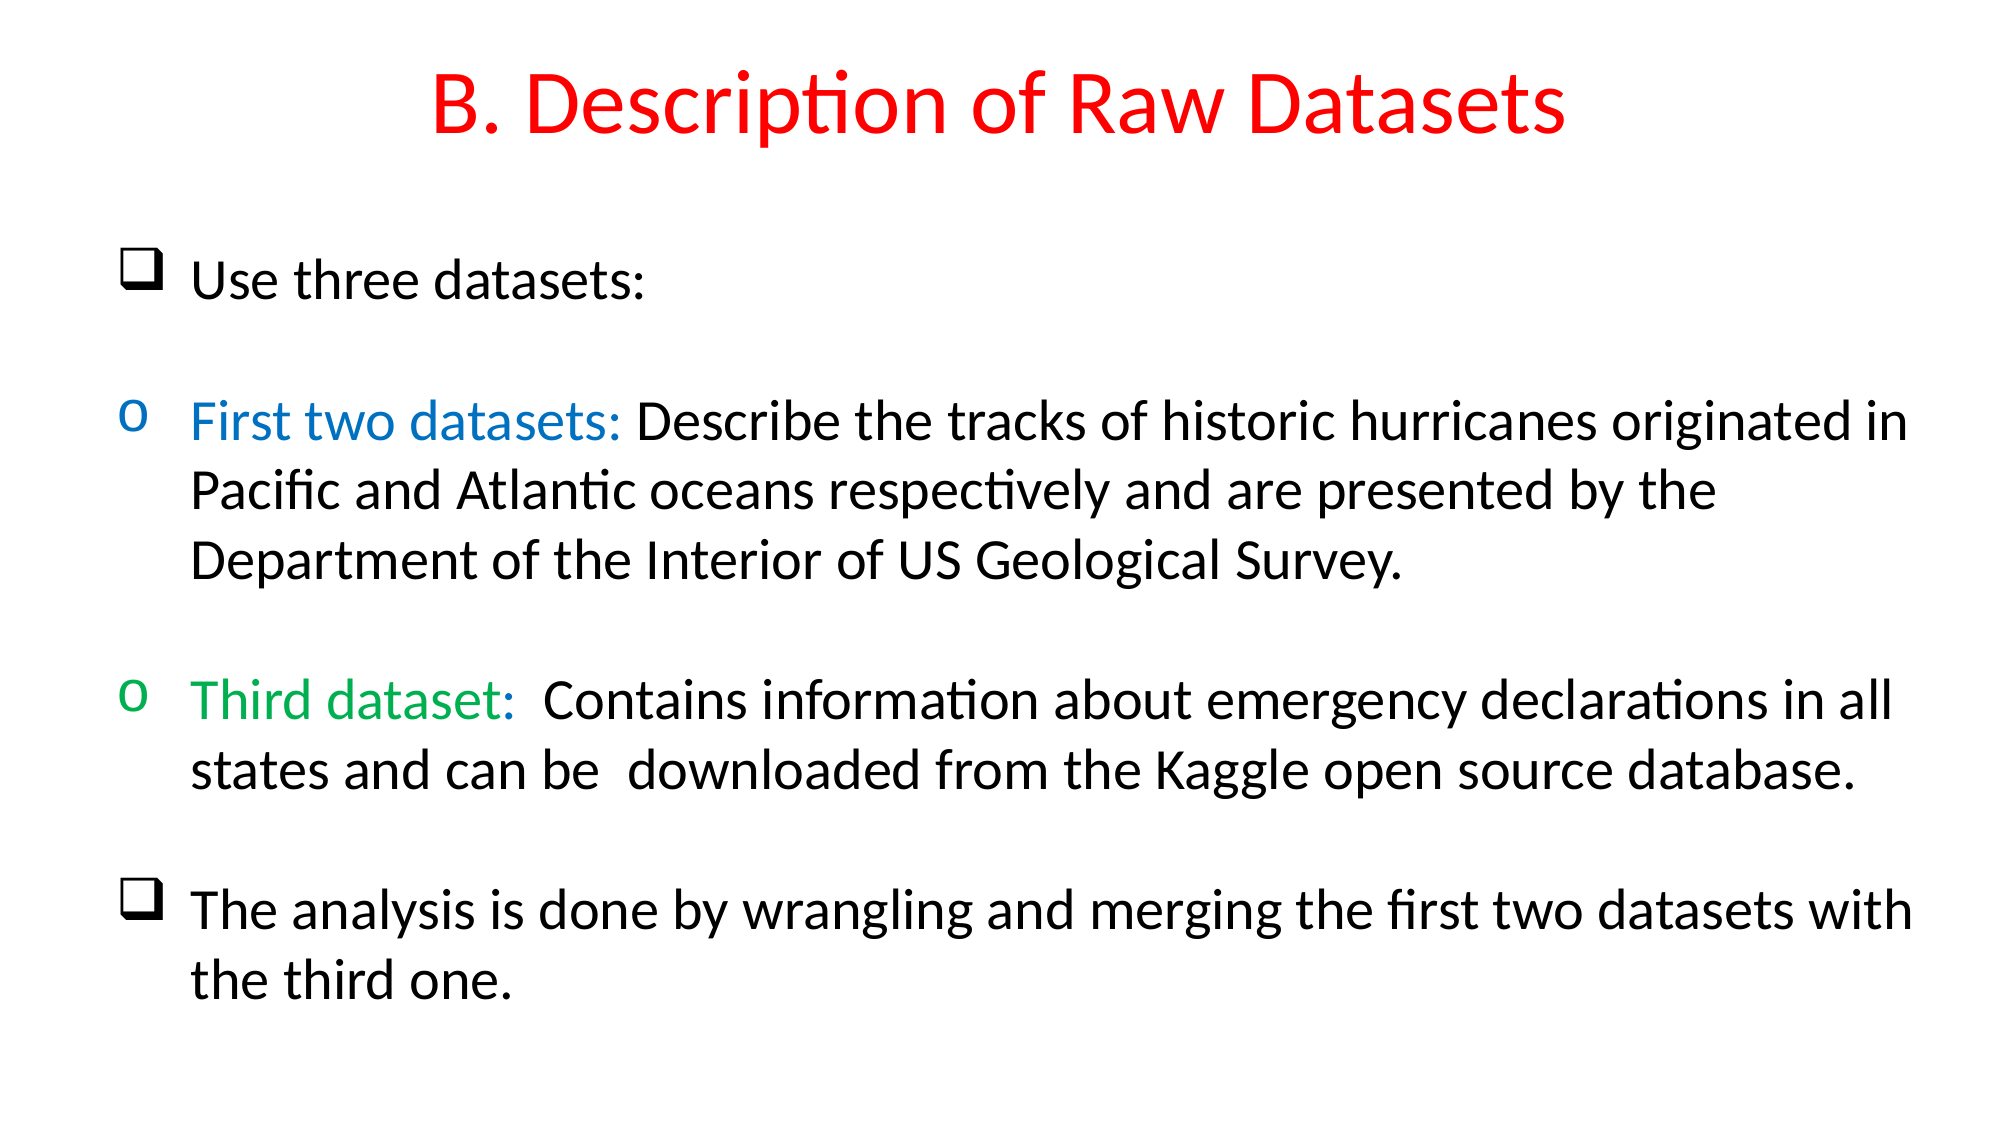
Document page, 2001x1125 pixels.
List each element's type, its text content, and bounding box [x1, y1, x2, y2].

text_box Use three datasets: First two datasets: Describe the tracks of historic hurricanes originated in Pacific and Atlantic oceans respectively and are presented by the Department of the Interior of US Geological Survey. Third dataset: Contains information about emergency declarations in all states and can be downloaded from the Kaggle open source database. The analysis is done by wrangling and merging the first two datasets with the third one. [100, 234, 1958, 1019]
text_box B. Description of Raw Datasets [416, 34, 1584, 160]
